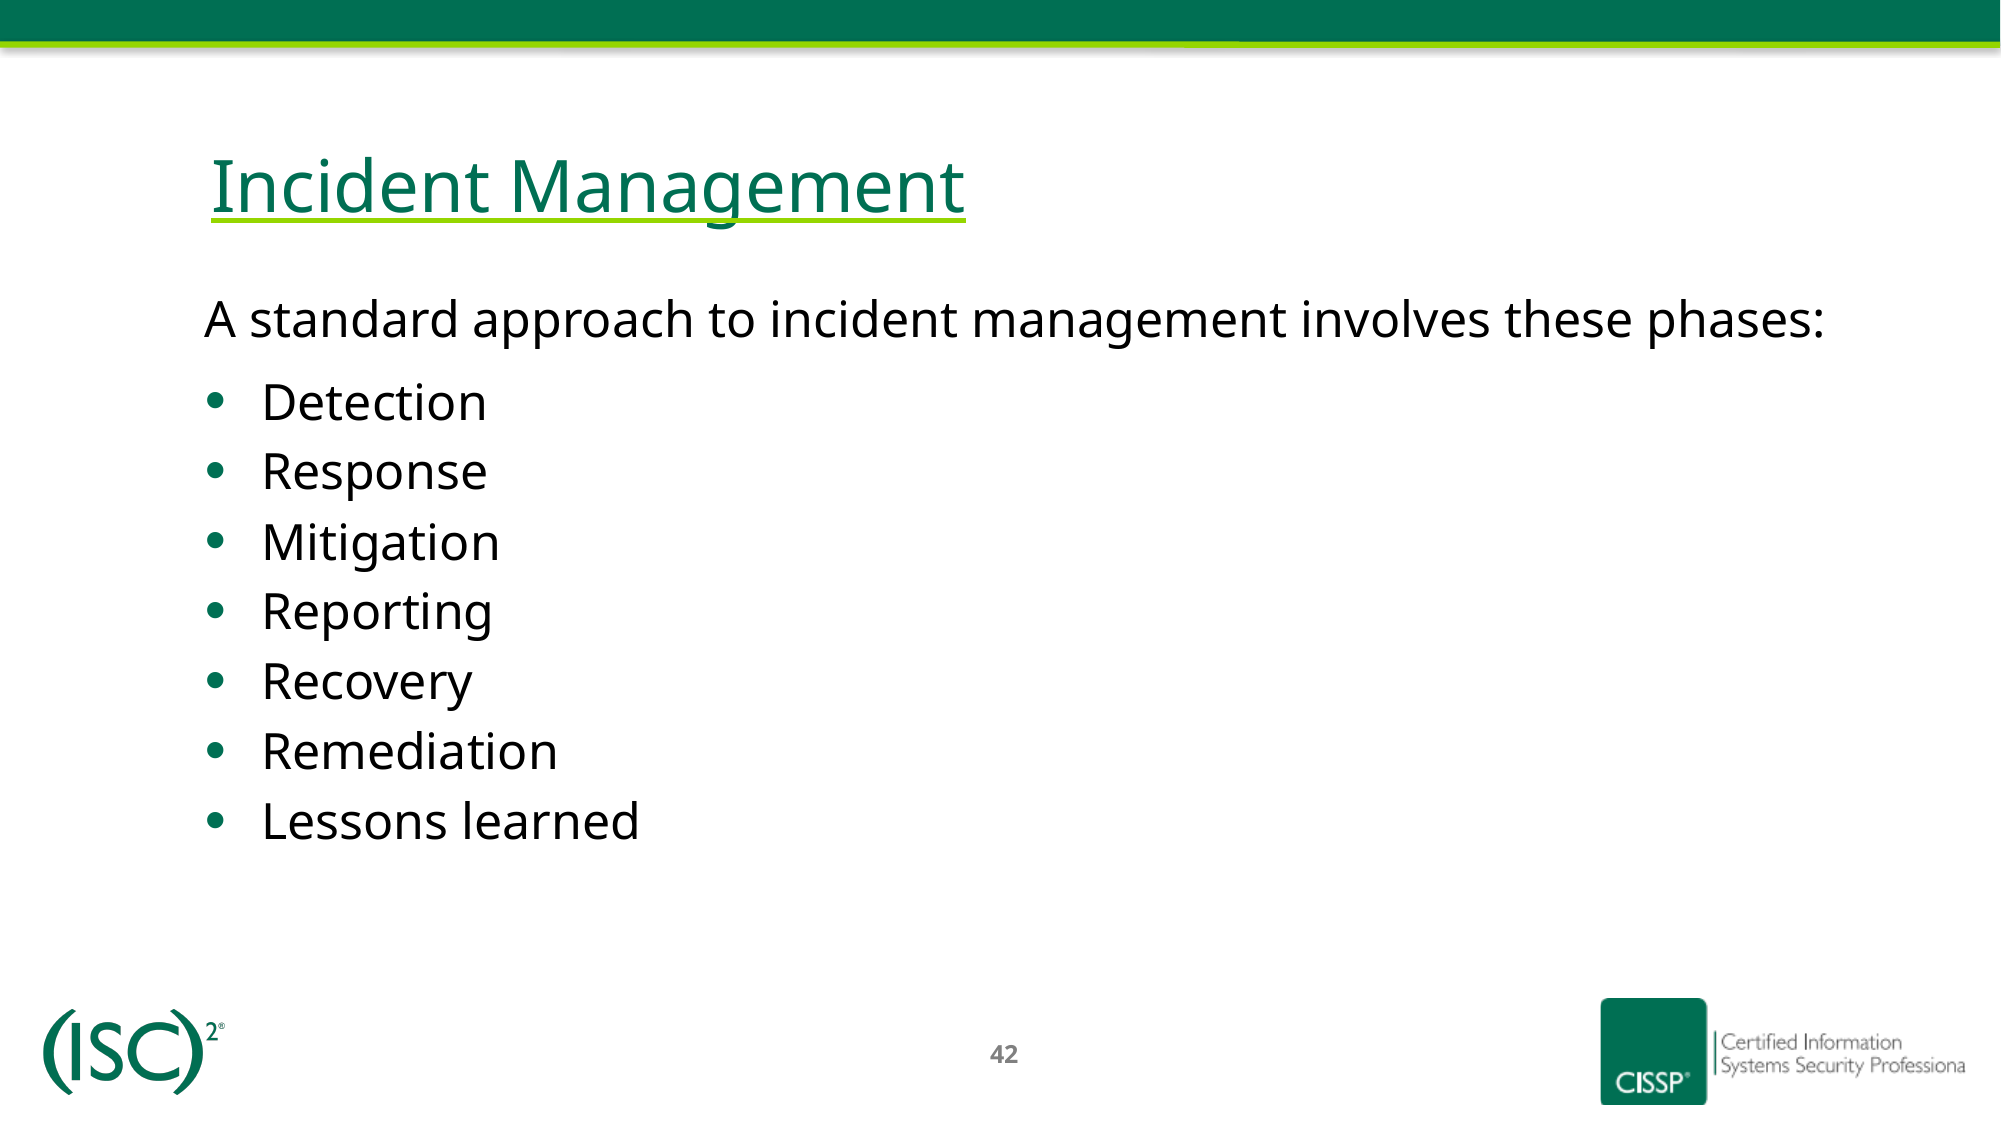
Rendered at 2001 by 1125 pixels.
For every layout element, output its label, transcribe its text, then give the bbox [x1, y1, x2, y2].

title Incident Management [196, 91, 1929, 280]
text_box A standard approach to incident management involves these phases: Detection Response Mitigation Reporting Recovery Remediation Lessons learned [189, 280, 2000, 1027]
picture [40, 1005, 228, 1099]
